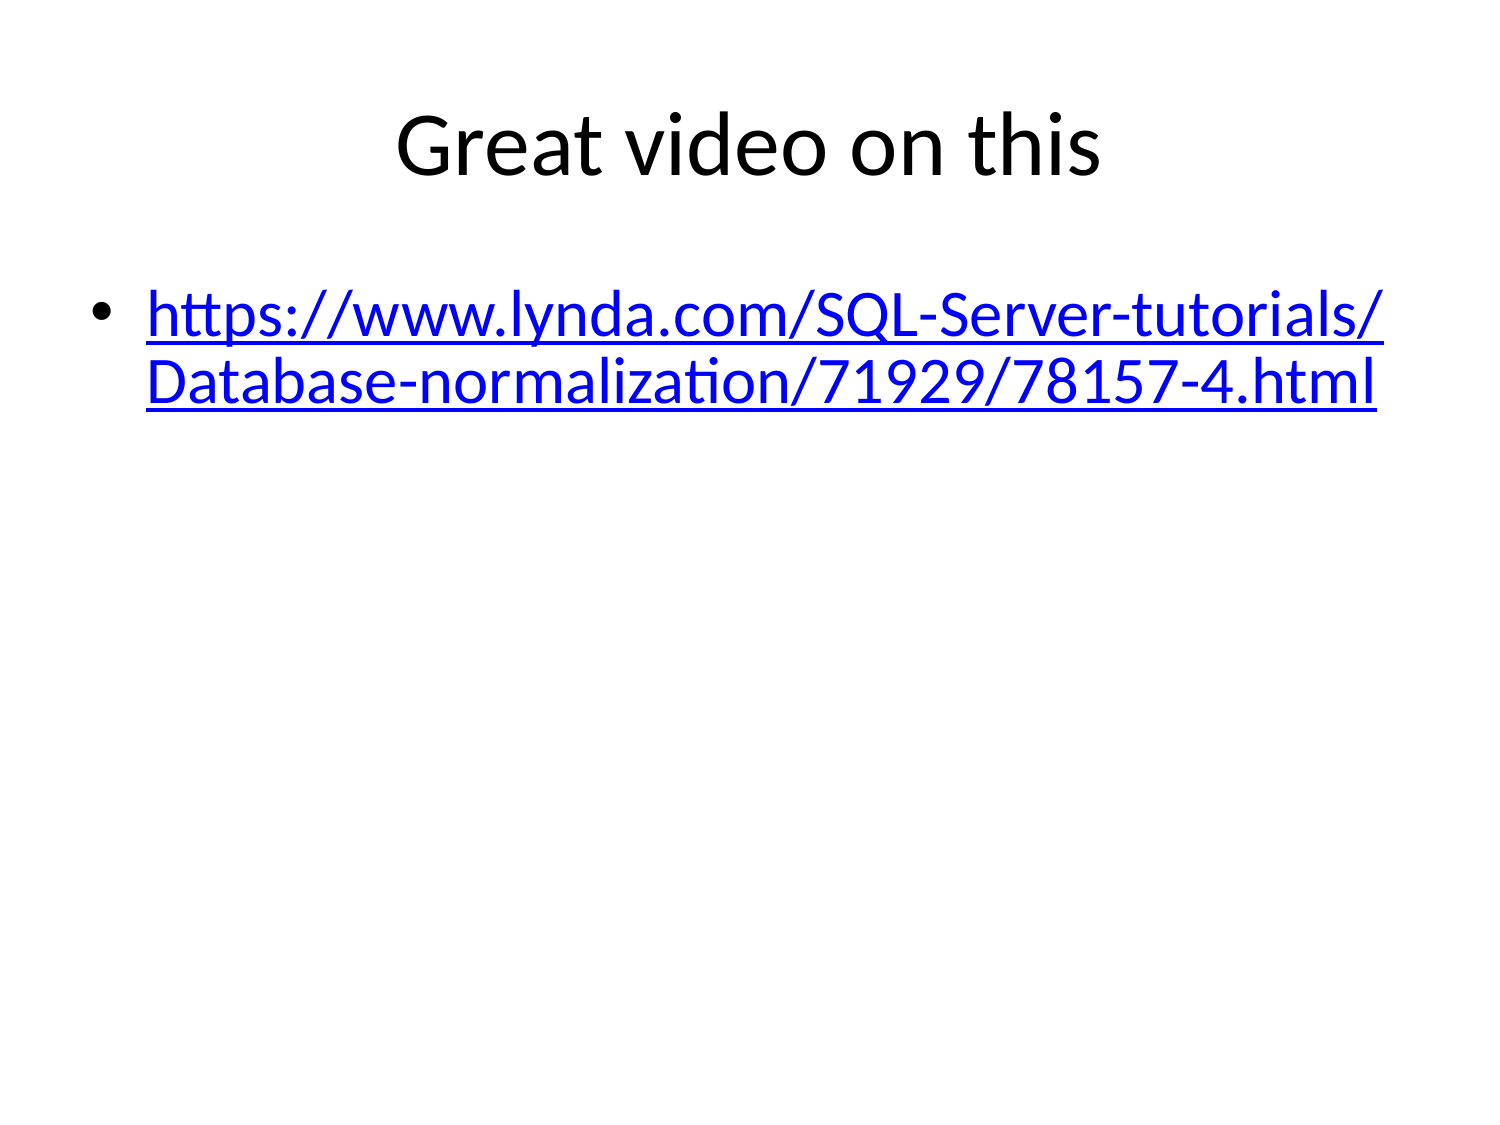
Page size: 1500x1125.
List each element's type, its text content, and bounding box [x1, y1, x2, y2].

title Great video on this [75, 45, 1425, 233]
list https://www.lynda.com/SQL-Server-tutorials/Database-normalization/71929/78157-4.html [75, 262, 1425, 1005]
